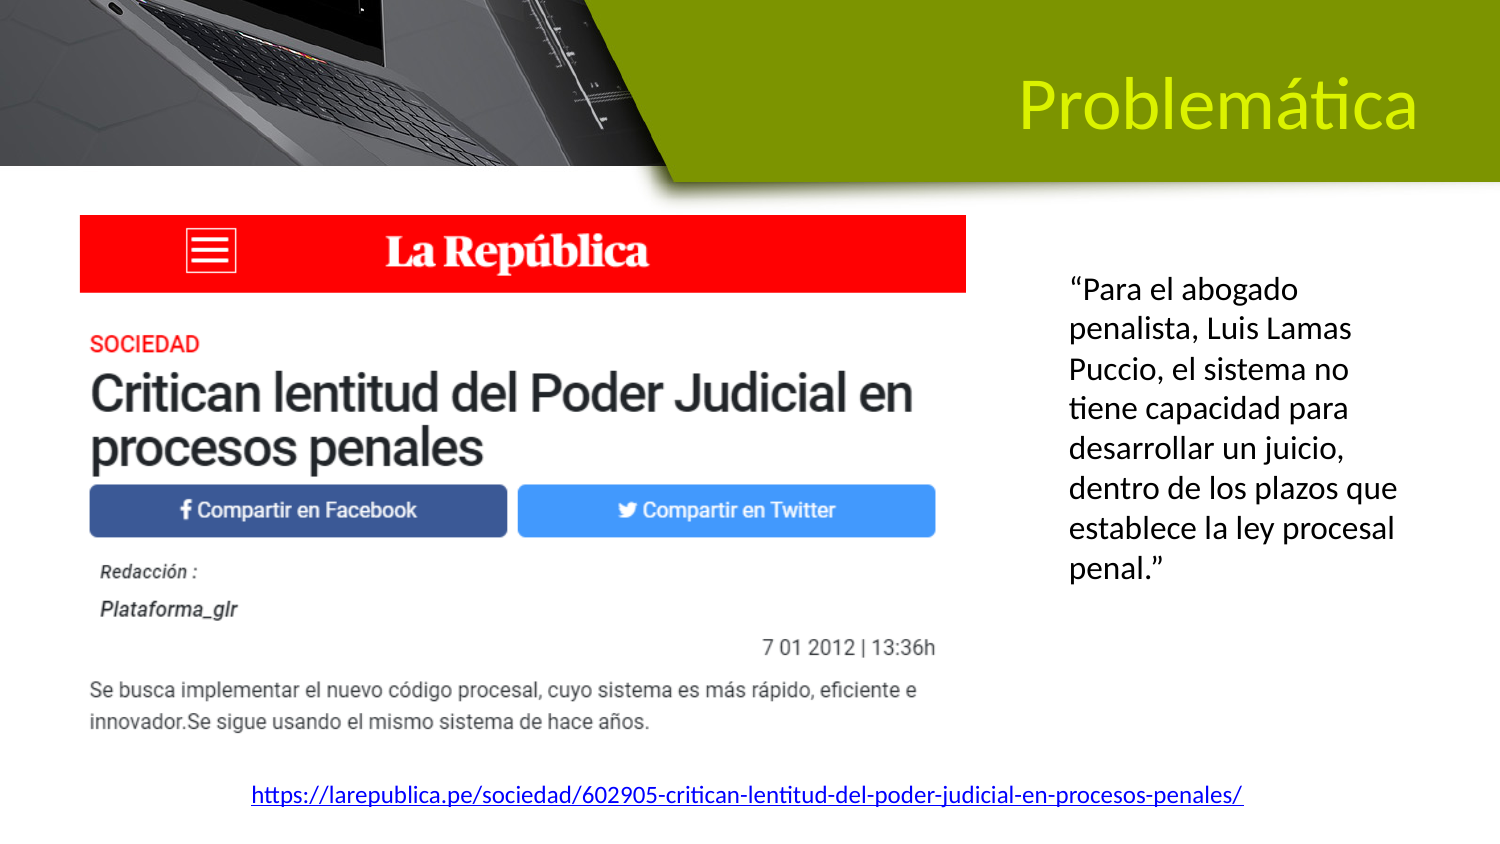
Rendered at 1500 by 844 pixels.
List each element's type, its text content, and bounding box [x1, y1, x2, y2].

picture [0, 0, 1500, 844]
text_box https://larepublica.pe/sociedad/602905-critican-lentitud-del-poder-judicial-en-procesos-penales/ [27, 770, 1469, 816]
title Problemática [79, 36, 1435, 162]
text_box “Para el abogado penalista, Luis Lamas Puccio, el sistema no tiene capacidad para desarrollar un juicio, dentro de los plazos que establece la ley procesal penal.” [1054, 259, 1435, 594]
